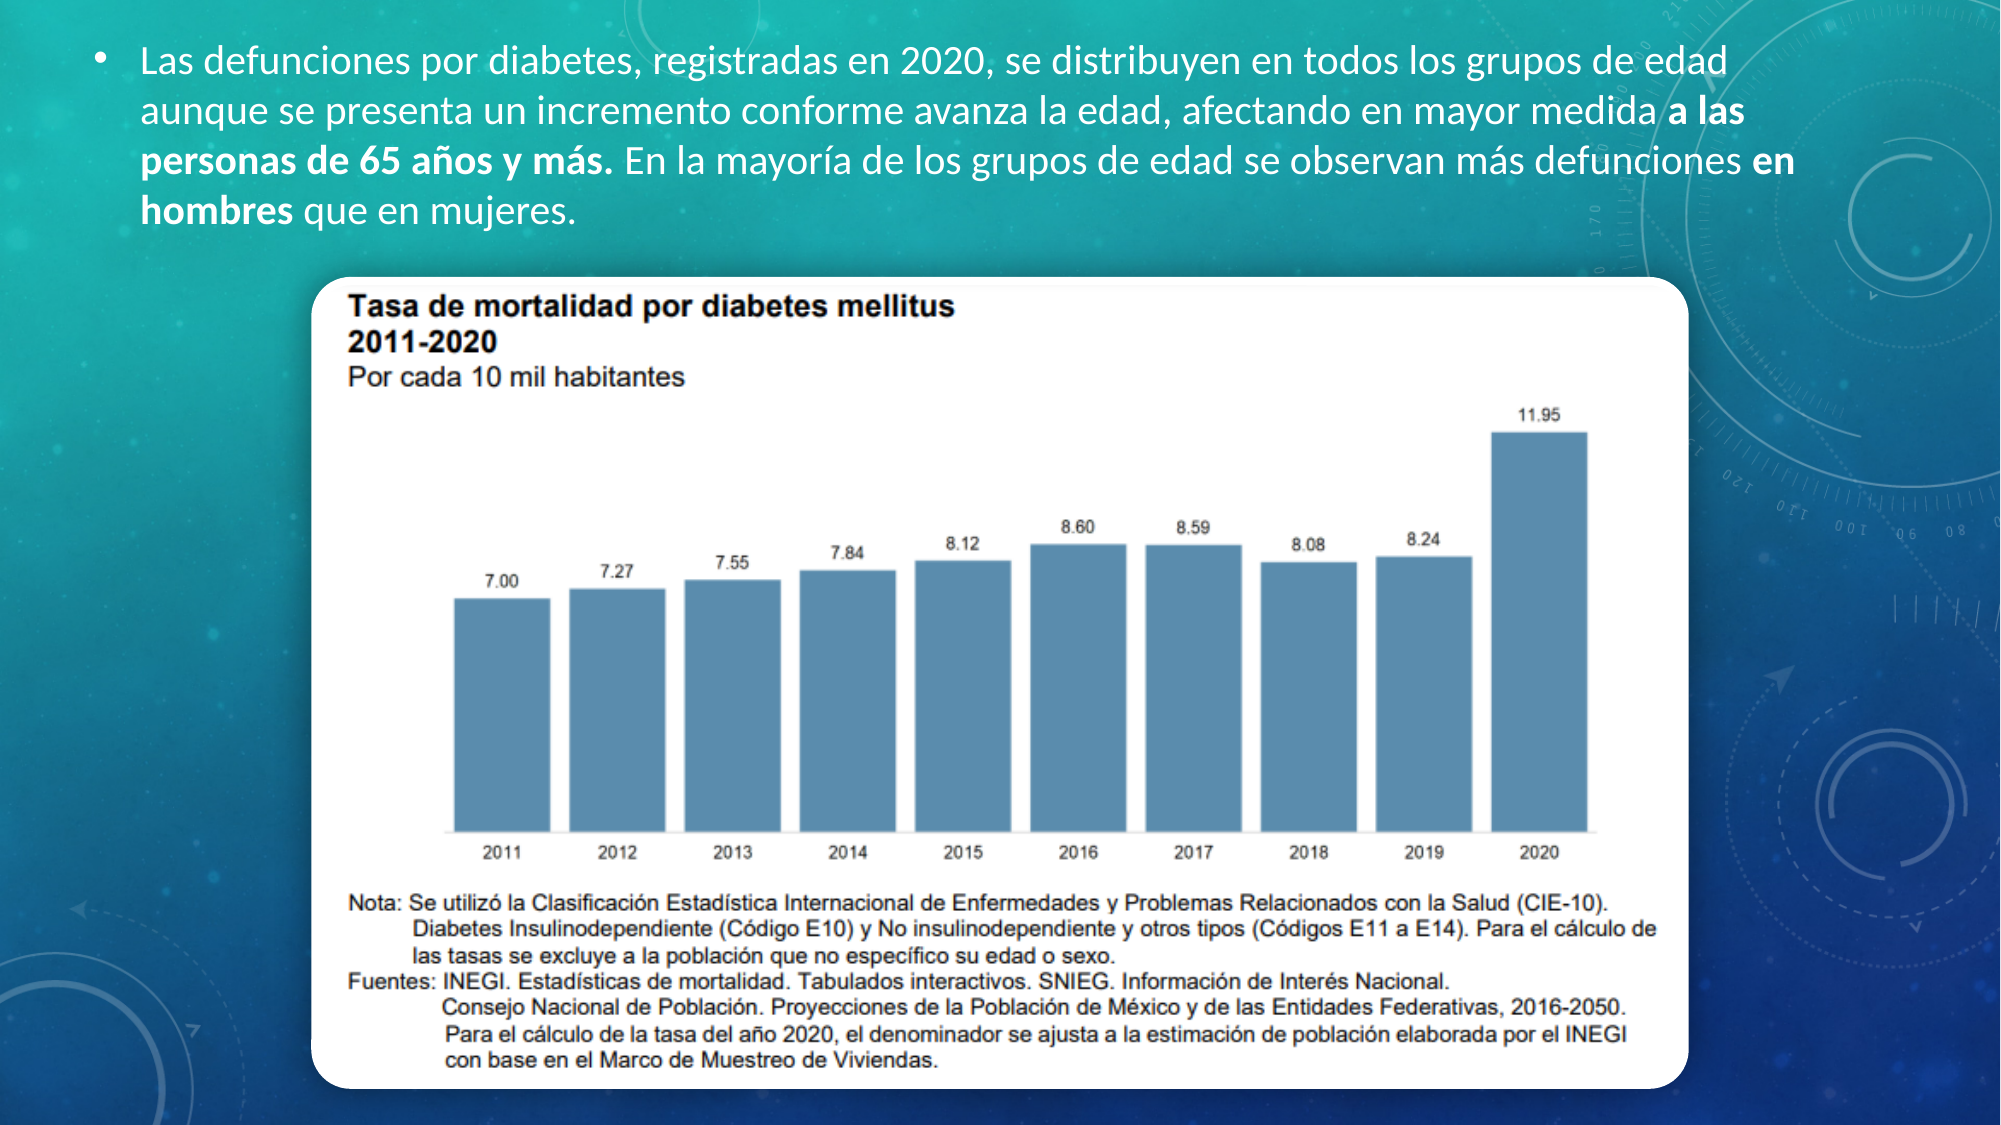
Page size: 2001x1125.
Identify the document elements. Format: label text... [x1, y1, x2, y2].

list Las defunciones por diabetes, registradas en 2020, se distribuyen en todos los grupos de edad aunque se presenta un incremento conforme avanza la edad, afectando en mayor medida a las personas de 65 años y más. En la mayoría de los grupos de edad se observan más defunciones en hombres que en mujeres. [78, 7, 1879, 258]
picture [0, 0, 2001, 1125]
